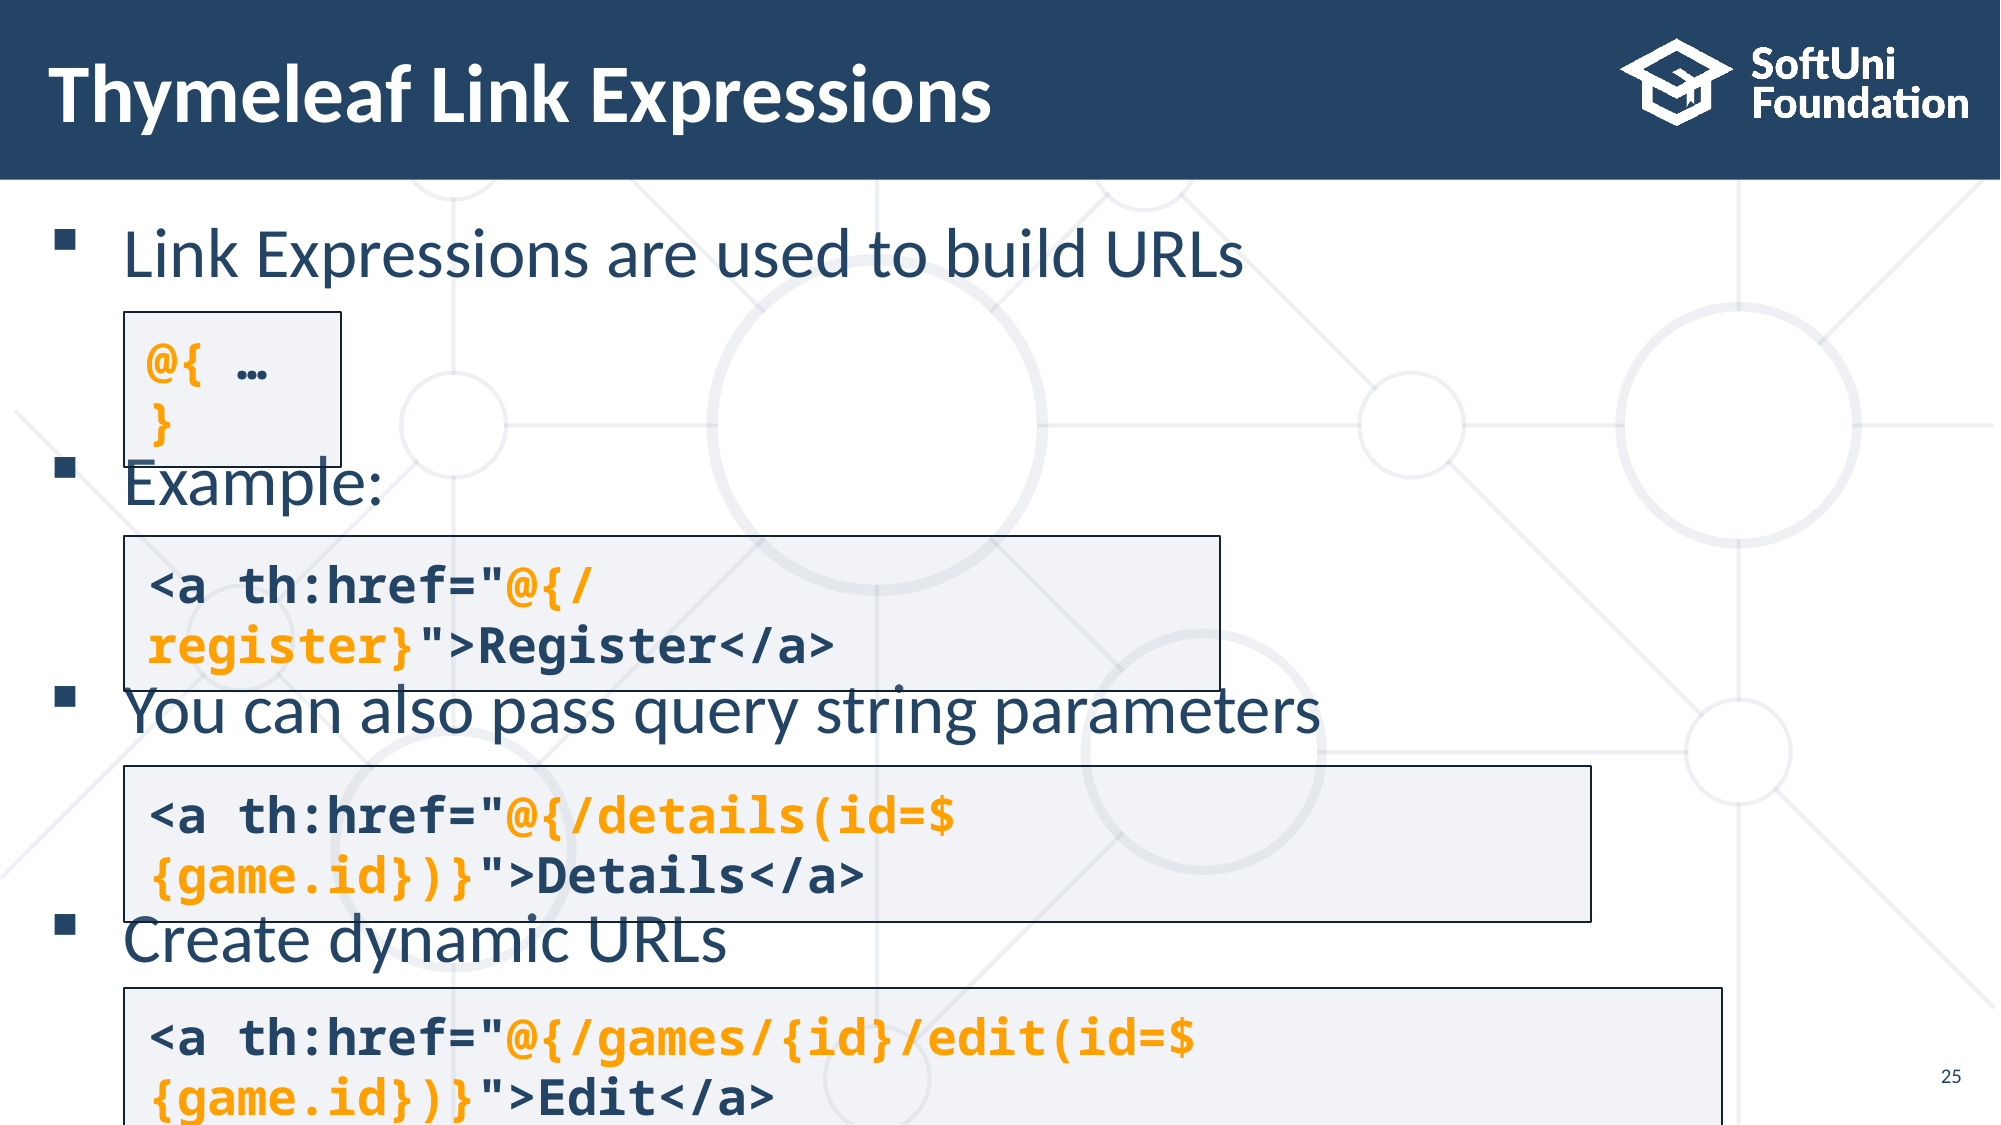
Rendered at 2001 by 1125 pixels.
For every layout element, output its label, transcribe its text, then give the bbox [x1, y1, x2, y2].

text_box @{ … } [123, 311, 341, 468]
picture [1619, 38, 1968, 126]
text_box <a th:href="@{/games/{id}/edit(id=${game.id})}">Edit</a> [123, 987, 1723, 1125]
text_box <a th:href="@{/register}">Register</a> [123, 535, 1221, 692]
text_box <a th:href="@{/details(id=${game.id})}">Details</a> [123, 766, 1591, 922]
list Link Expressions are used to build URLs Example: You can also pass query string parameters Create dynamic URLs [31, 196, 1970, 1050]
slide_number 25 [1897, 1049, 1968, 1101]
title Thymeleaf Link Expressions [31, 16, 1591, 162]
